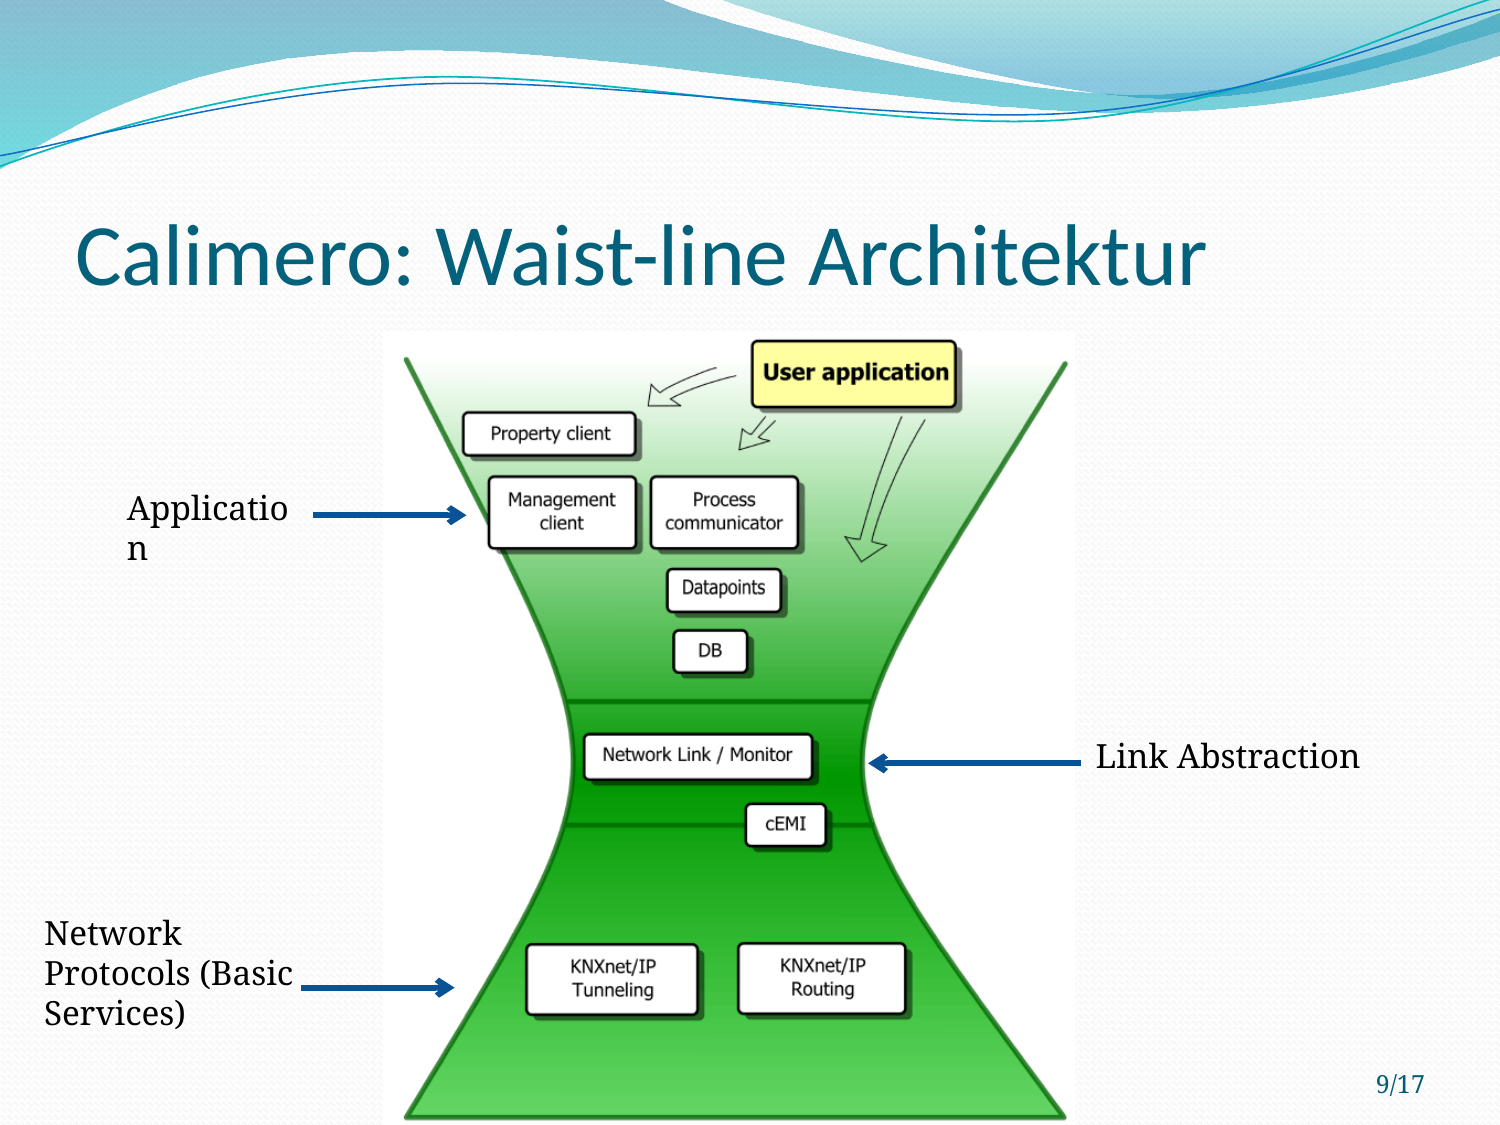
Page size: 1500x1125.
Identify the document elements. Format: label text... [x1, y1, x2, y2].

picture [383, 331, 1075, 1125]
text_box Application [112, 479, 325, 575]
text_box Network Protocols (Basic Services) [29, 905, 349, 1040]
text_box Link Abstraction [1081, 727, 1400, 783]
slide_number 9/17 [1299, 1042, 1425, 1103]
title Calimero: Waist-line Architektur [75, 115, 1425, 303]
